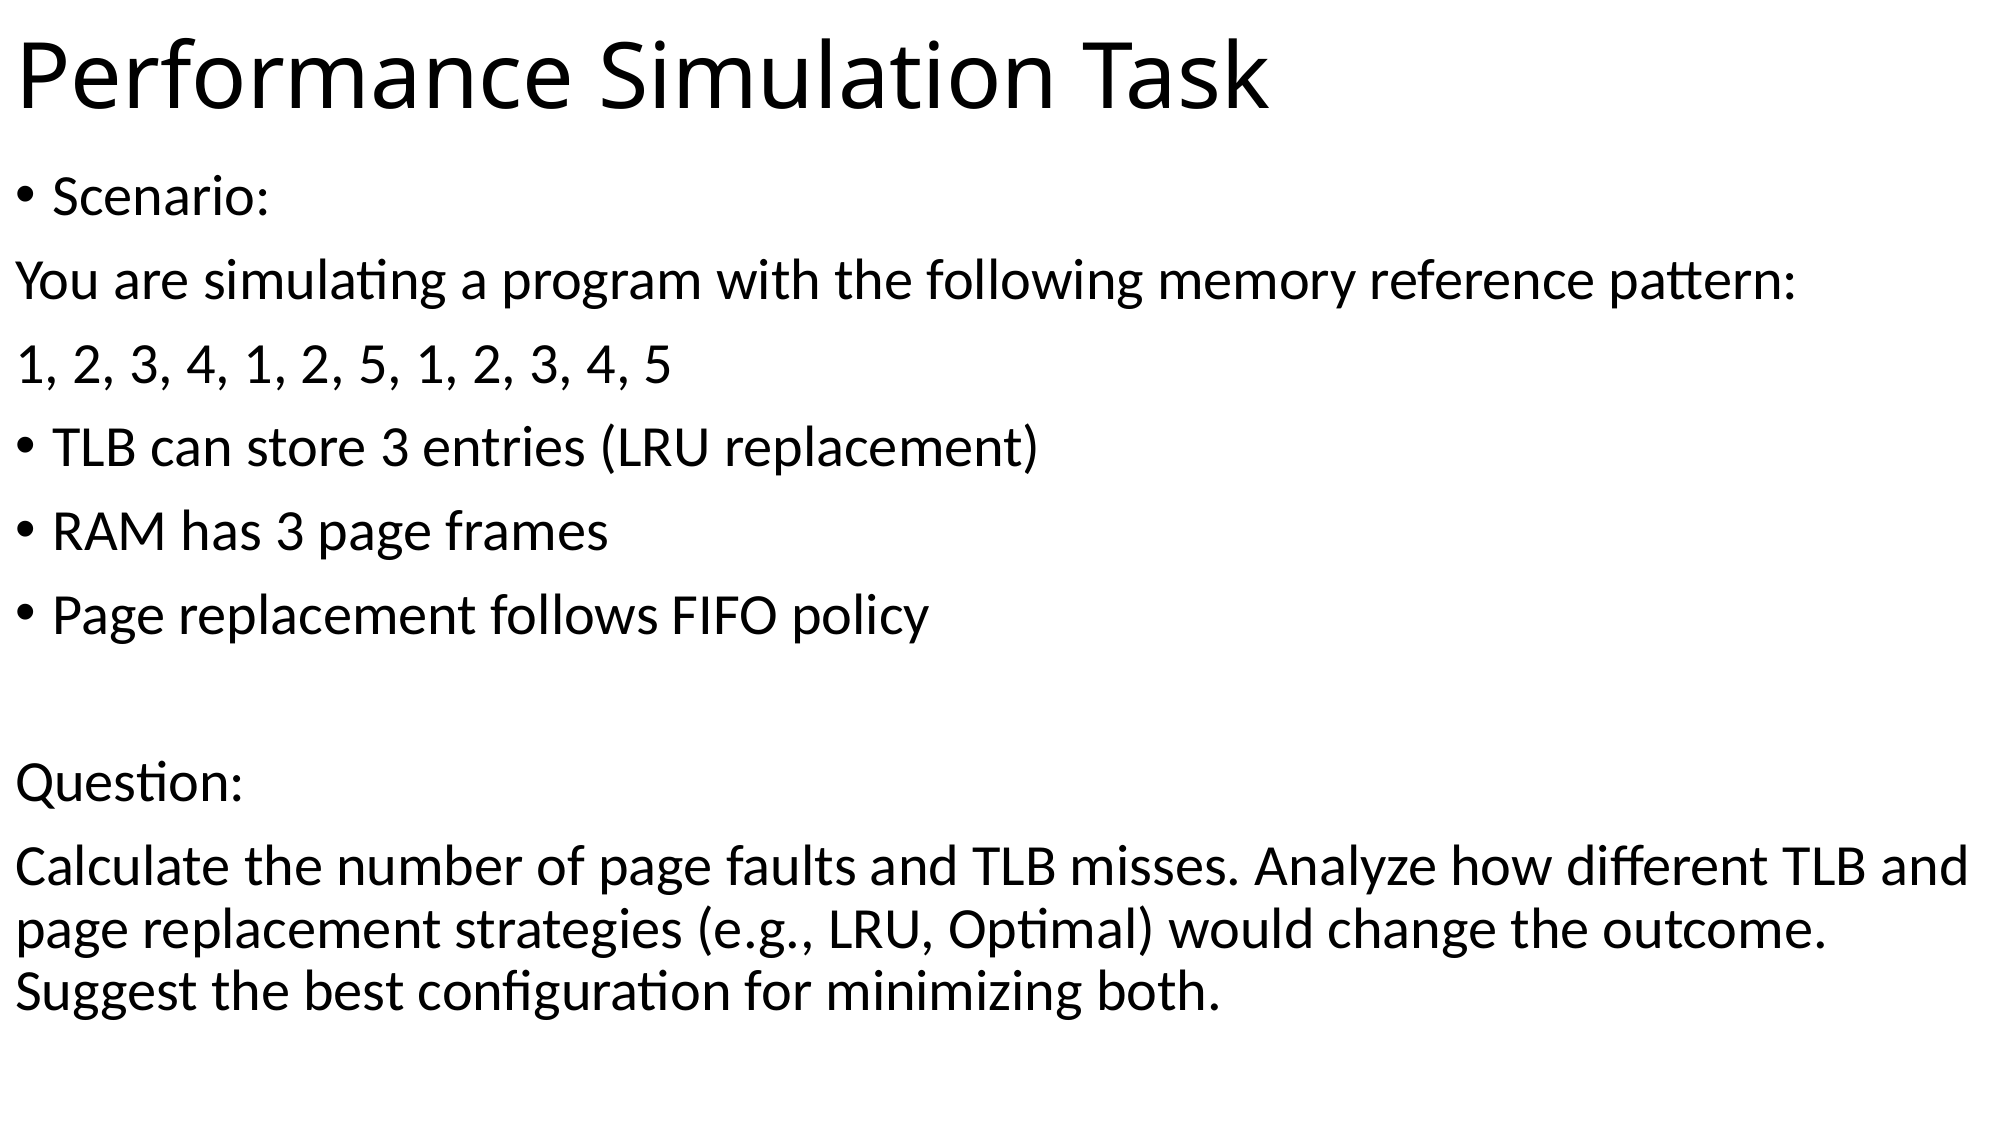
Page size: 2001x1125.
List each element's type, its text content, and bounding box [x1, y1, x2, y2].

title Performance Simulation Task [0, 0, 1863, 158]
list Scenario: You are simulating a program with the following memory reference pattern: 1, 2, 3, 4, 1, 2, 5, 1, 2, 3, 4, 5 TLB can store 3 entries (LRU replacement) RAM has 3 page frames Page replacement follows FIFO policy Question: Calculate the number of page faults and TLB misses. Analyze how different TLB and page replacement strategies (e.g., LRU, Optimal) would change the outcome. Suggest the best configuration for minimizing both. [0, 158, 2000, 1125]
